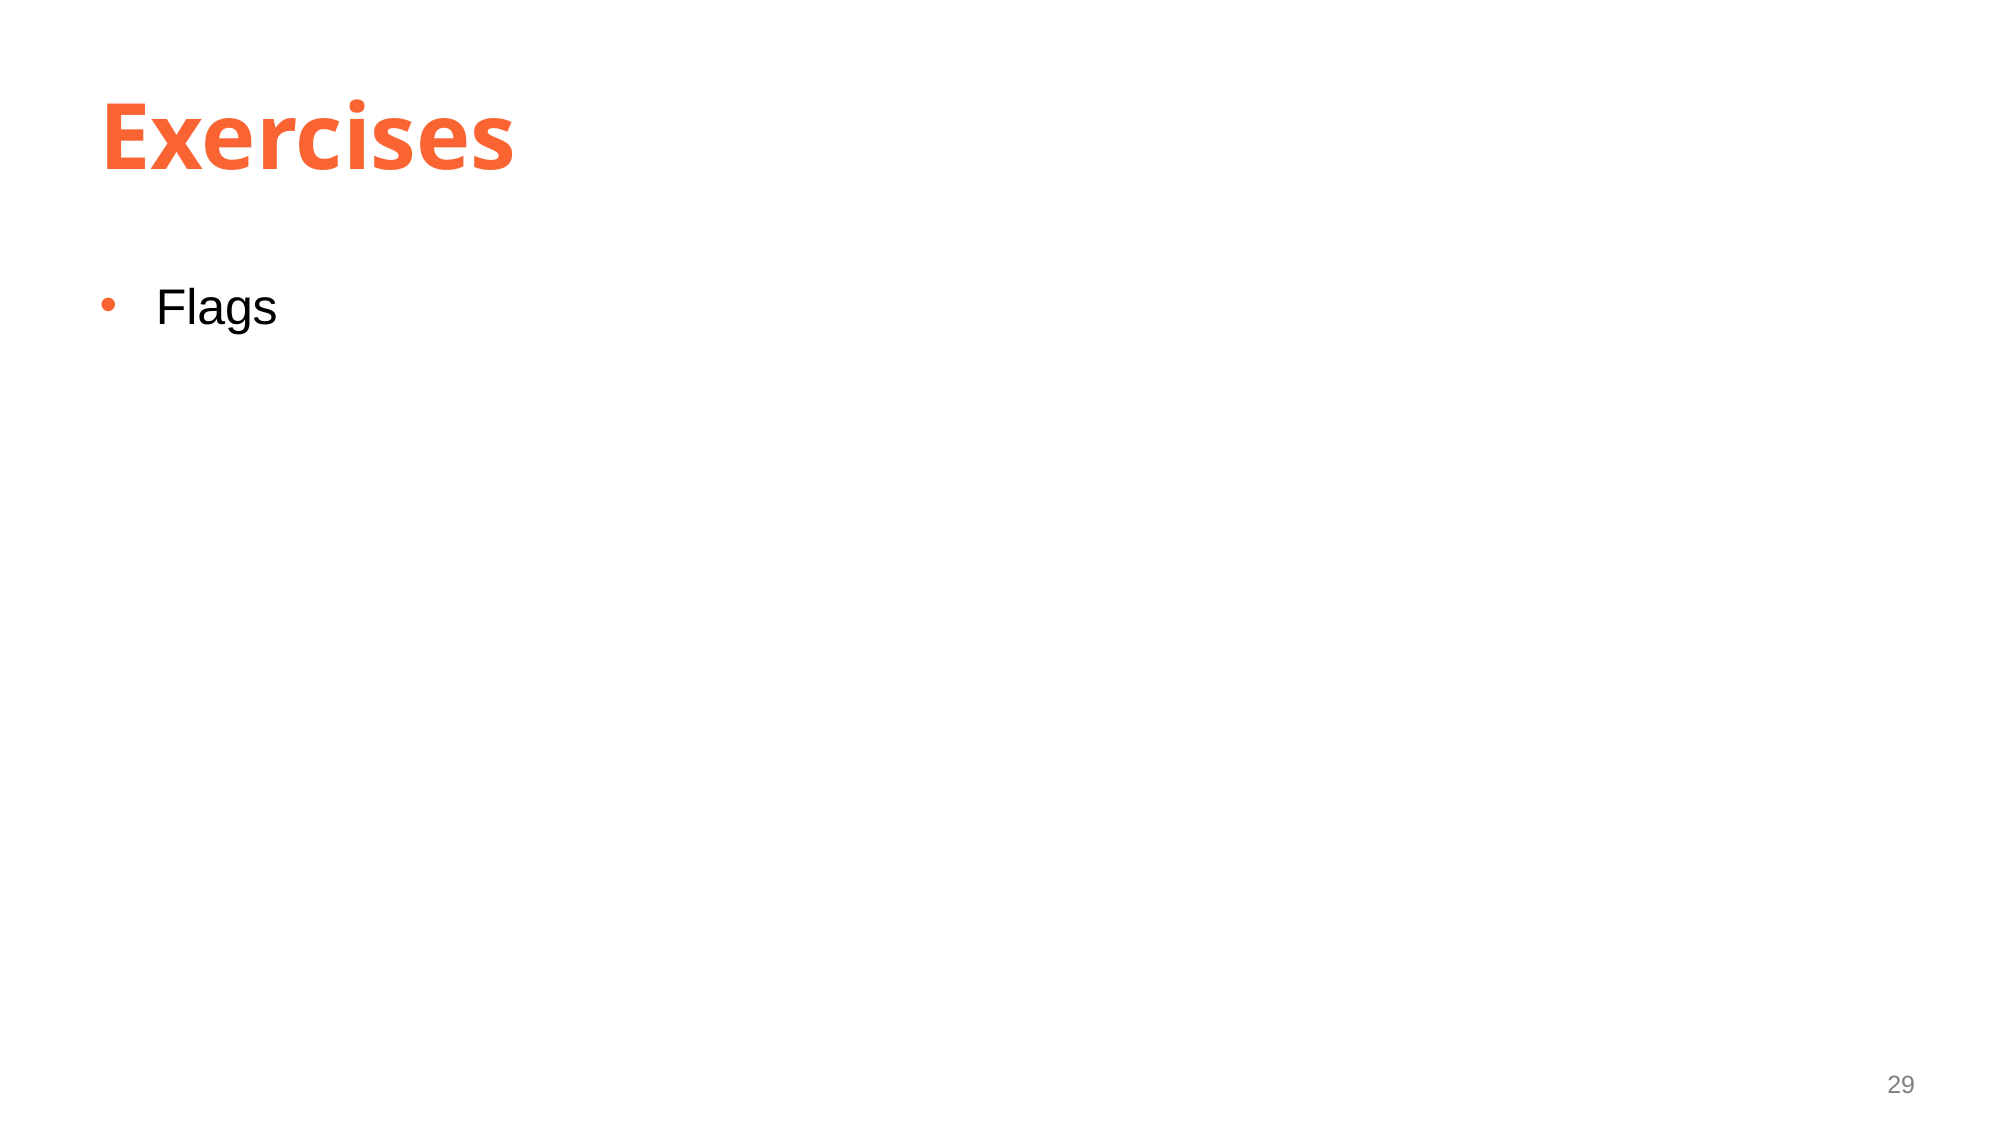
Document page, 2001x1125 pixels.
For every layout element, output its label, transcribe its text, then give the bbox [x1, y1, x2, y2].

list Flags [84, 267, 1916, 1041]
slide_number 29 [1815, 1061, 1916, 1107]
title Exercises [84, 49, 1916, 233]
